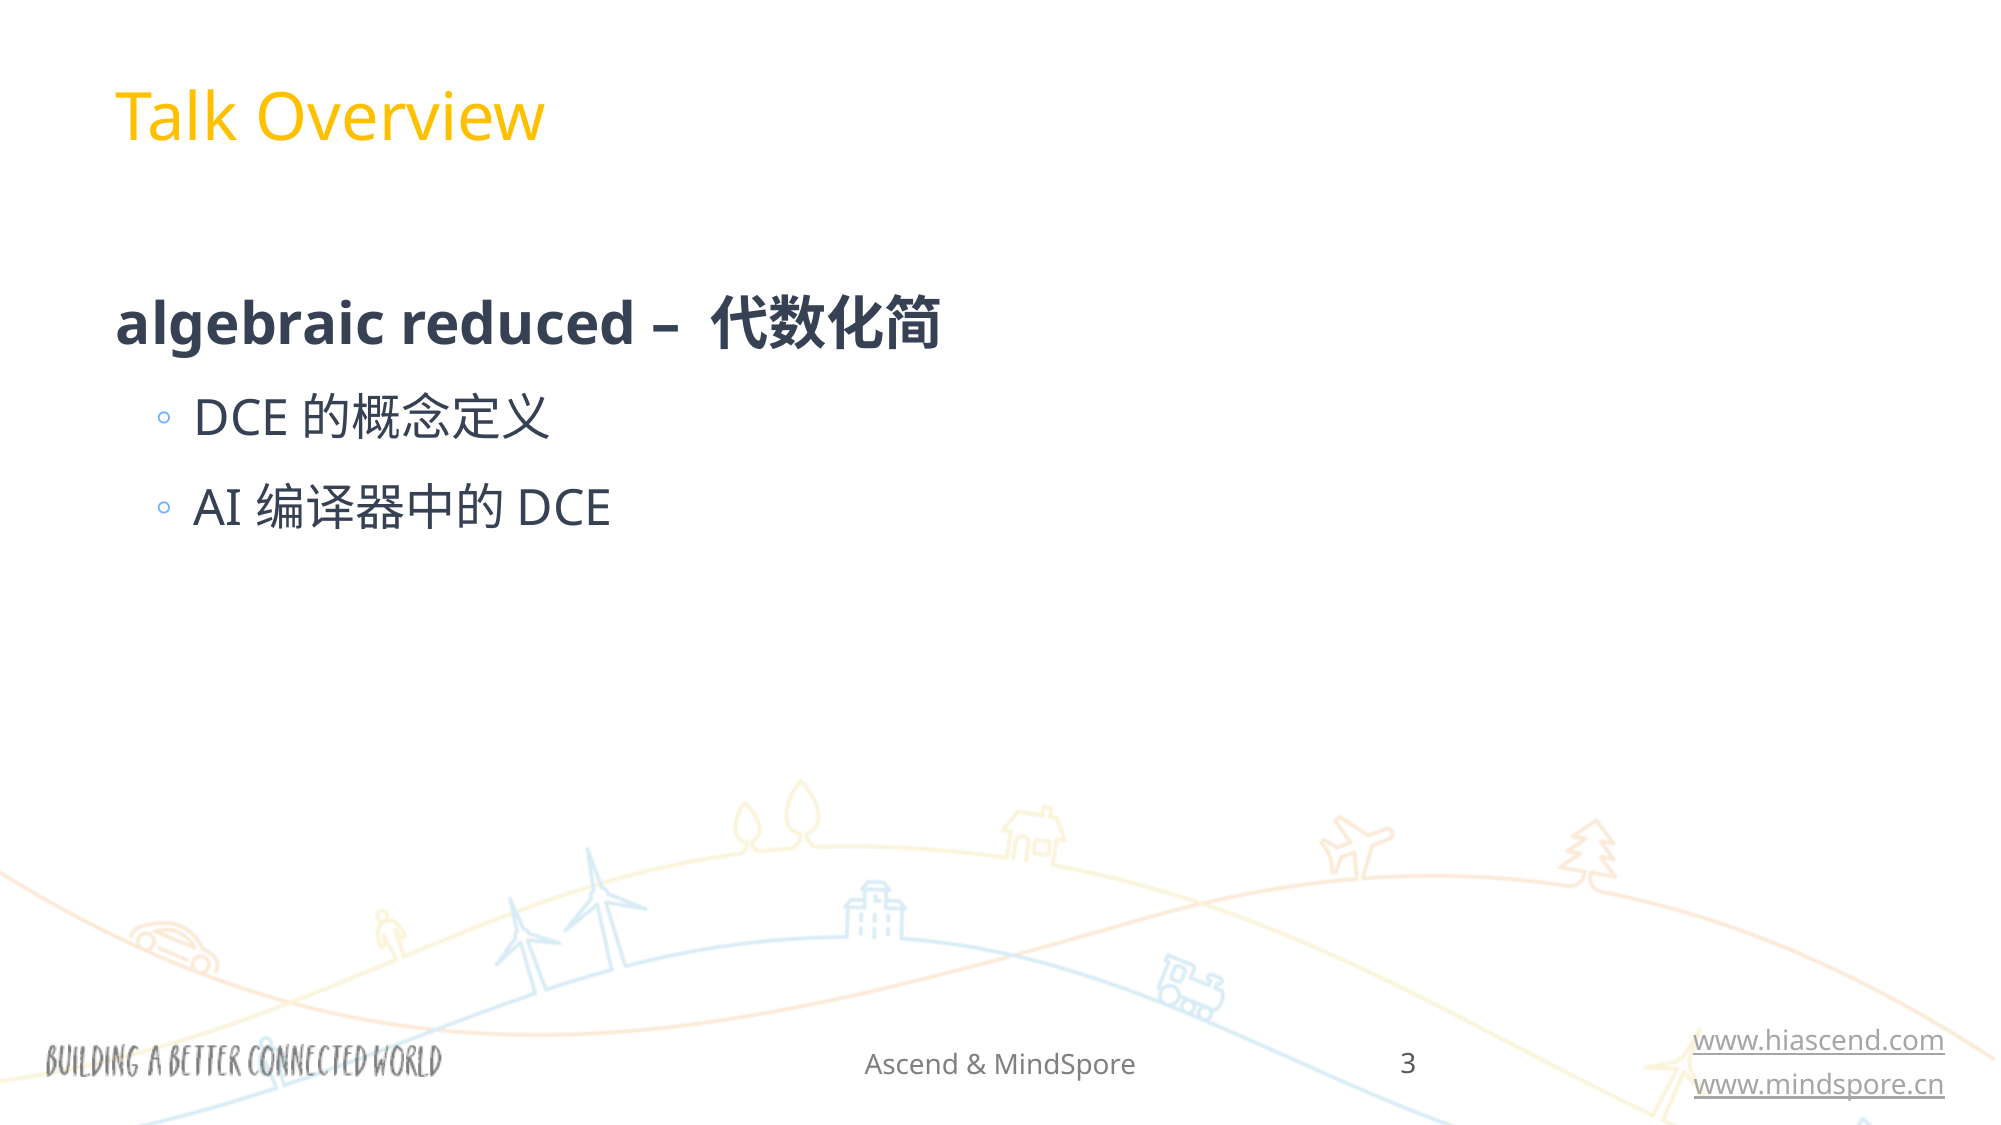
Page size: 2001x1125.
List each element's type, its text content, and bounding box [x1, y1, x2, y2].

picture [23, 1023, 468, 1105]
text_box Talk Overview [101, 66, 1900, 163]
text_box algebraic reduced – 代数化简 DCE的概念定义 AI编译器中的DCE [101, 243, 1900, 975]
